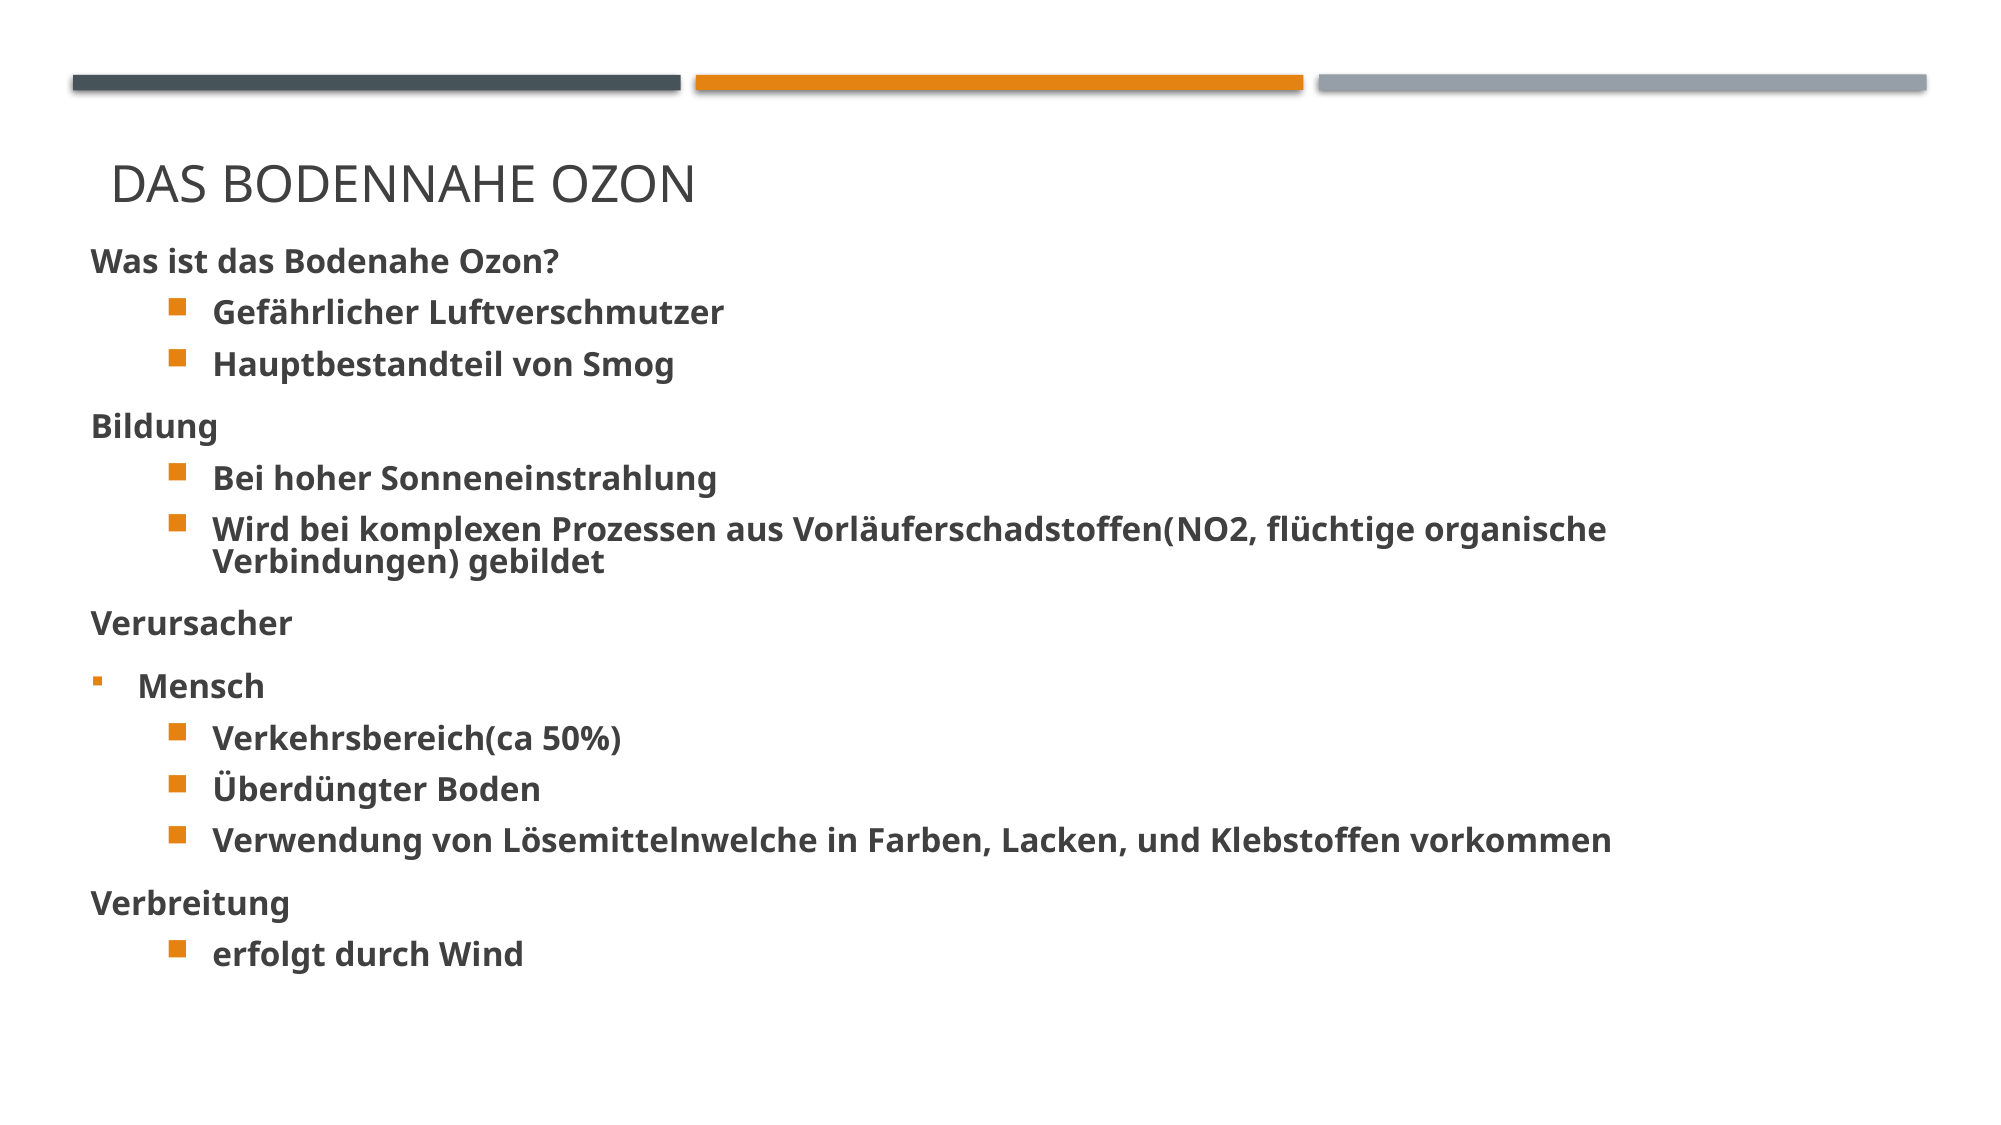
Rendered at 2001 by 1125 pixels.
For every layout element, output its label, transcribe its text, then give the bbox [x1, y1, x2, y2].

title Das Bodennahe Ozon [95, 143, 1905, 221]
text_box Was ist das Bodenahe Ozon? Gefährlicher Luftverschmutzer Hauptbestandteil von Smog Bildung Bei hoher Sonneneinstrahlung Wird bei komplexen Prozessen aus Vorläuferschadstoffen(NO2, flüchtige organische Verbindungen) gebildet Verursacher Mensch Verkehrsbereich(ca 50%) Überdüngter Boden Verwendung von Lösemittelnwelche in Farben, Lacken, und Klebstoffen vorkommen Verbreitung erfolgt durch Wind [75, 228, 1739, 1102]
